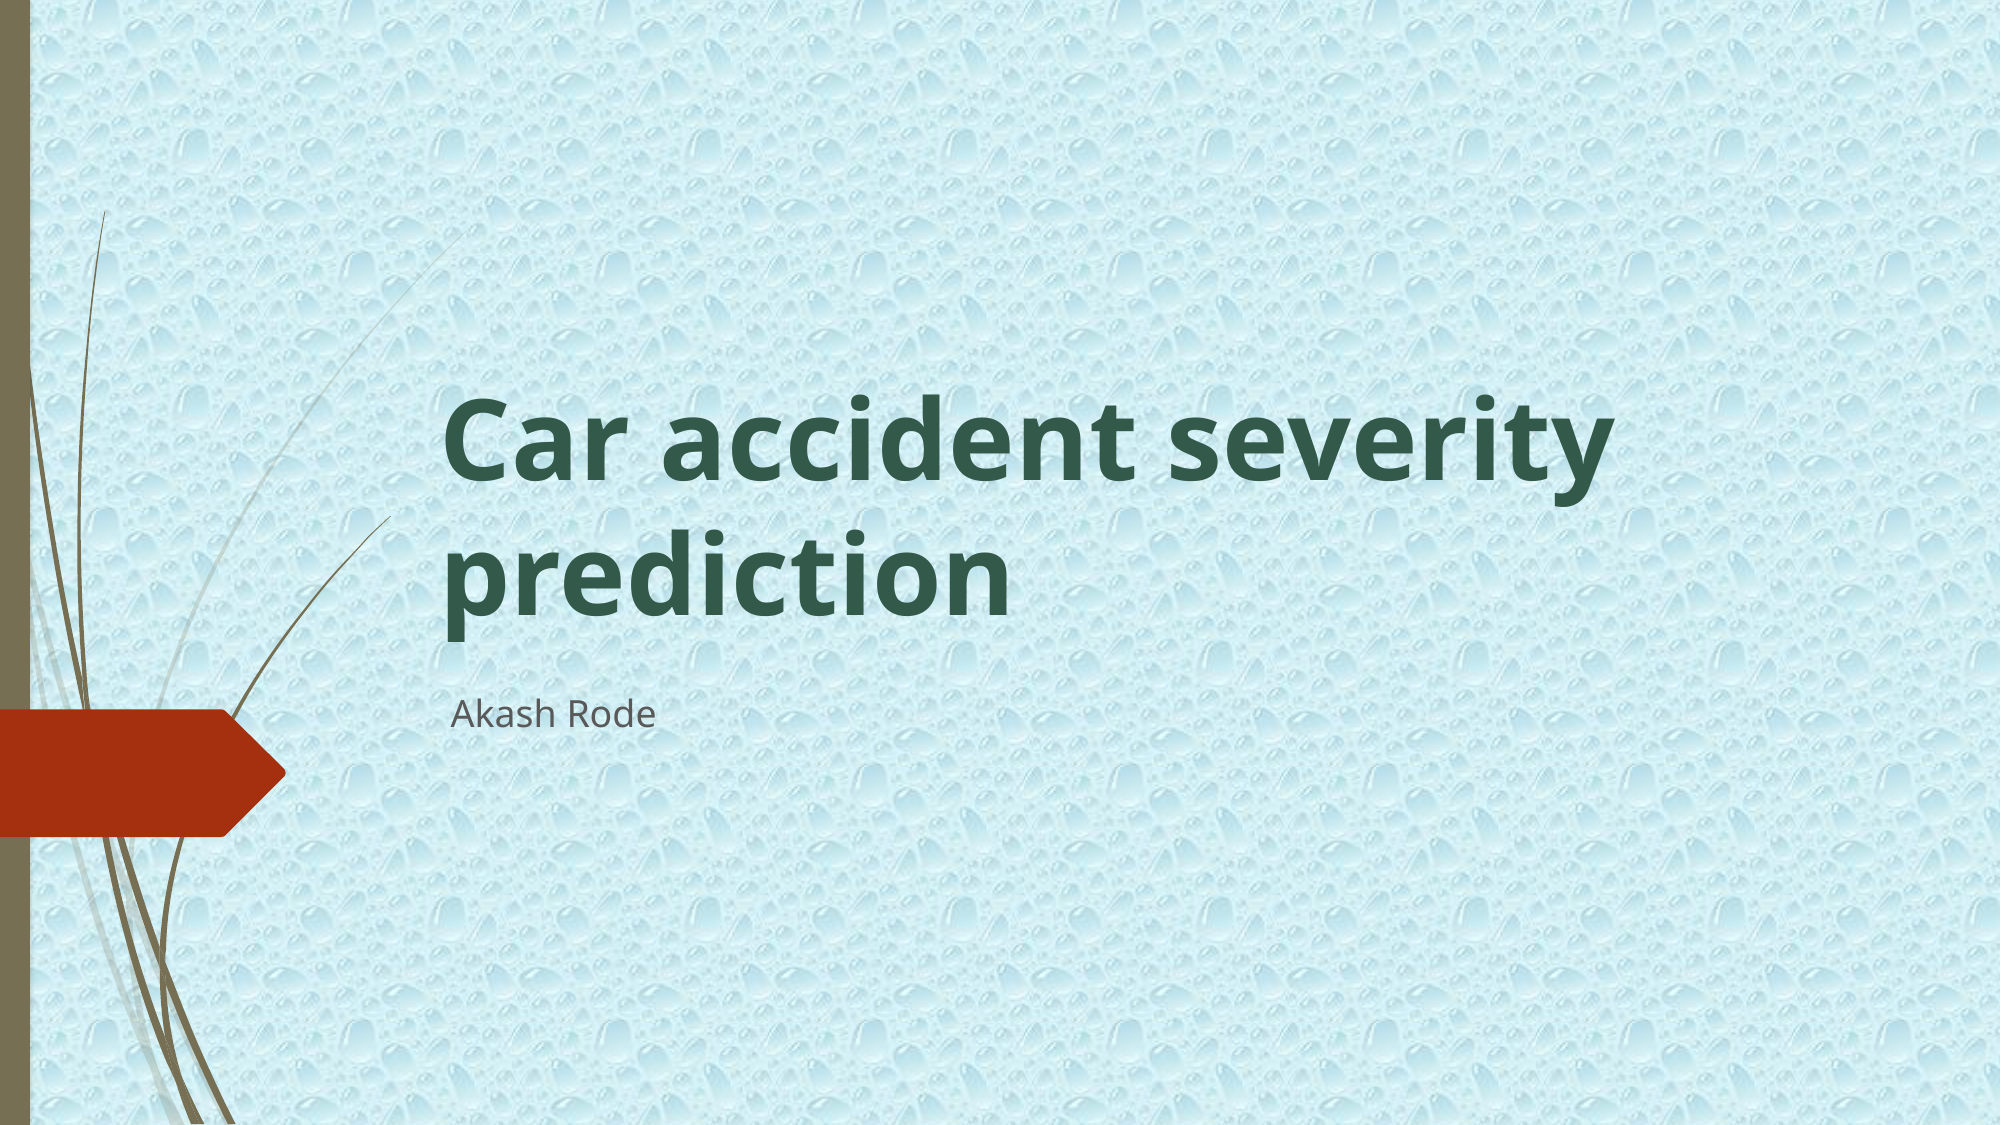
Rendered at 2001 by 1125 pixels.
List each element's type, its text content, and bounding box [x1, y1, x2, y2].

title Car accident severity prediction [424, 245, 1888, 646]
subtitle Akash Rode [435, 682, 1899, 772]
